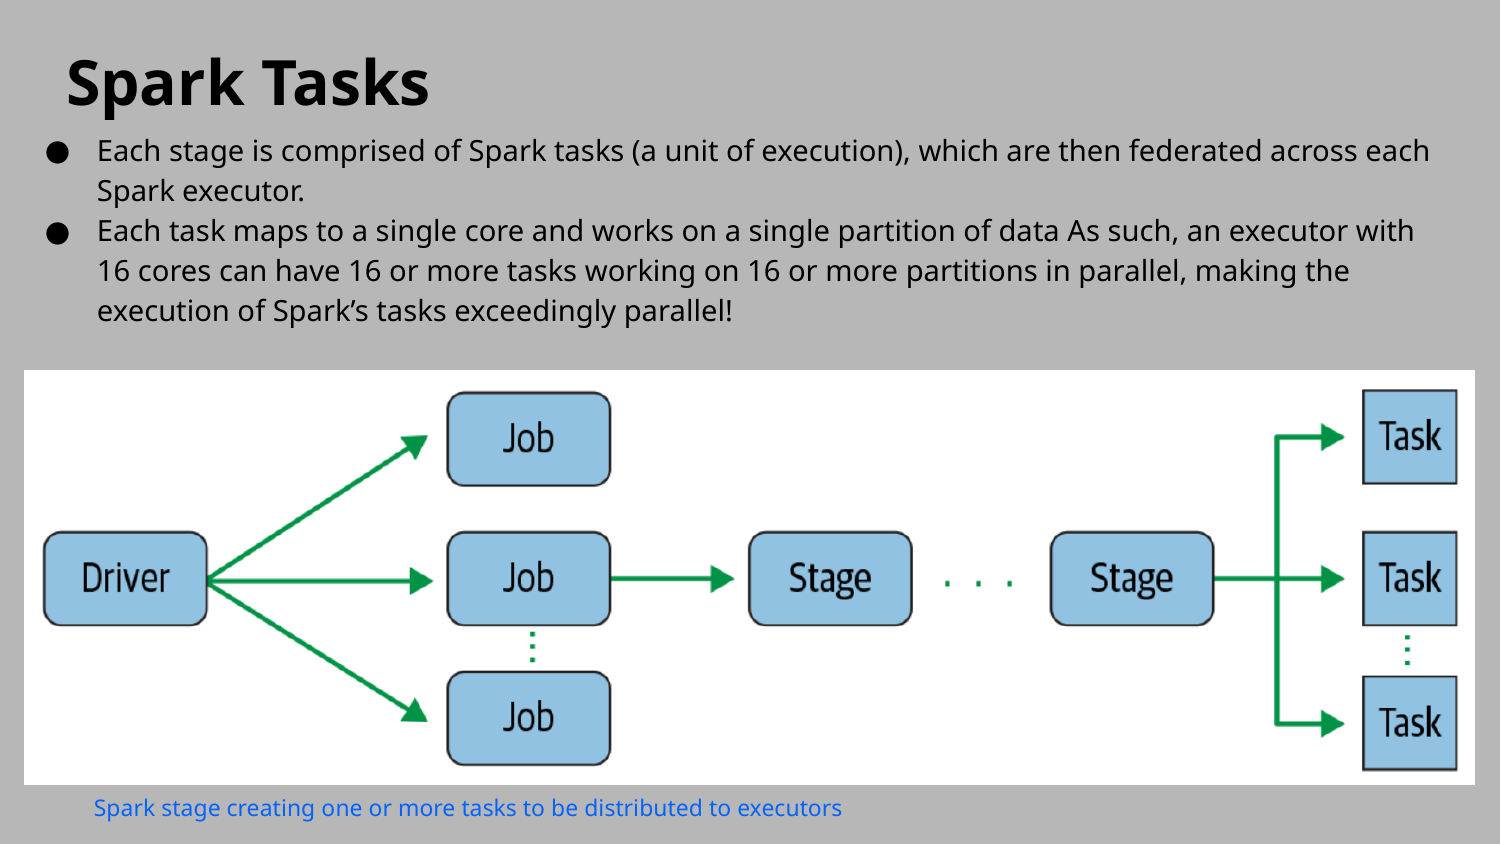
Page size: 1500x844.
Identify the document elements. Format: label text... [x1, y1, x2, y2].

picture [24, 370, 1476, 785]
title Spark Tasks [51, 28, 1449, 111]
text_box Spark stage creating one or more tasks to be distributed to executors [78, 793, 861, 837]
text_box Each stage is comprised of Spark tasks (a unit of execution), which are then federated across each Spark executor. Each task maps to a single core and works on a single partition of data As such, an executor with 16 cores can have 16 or more tasks working on 16 or more partitions in parallel, making the execution of Spark’s tasks exceedingly parallel! [6, 111, 1466, 343]
